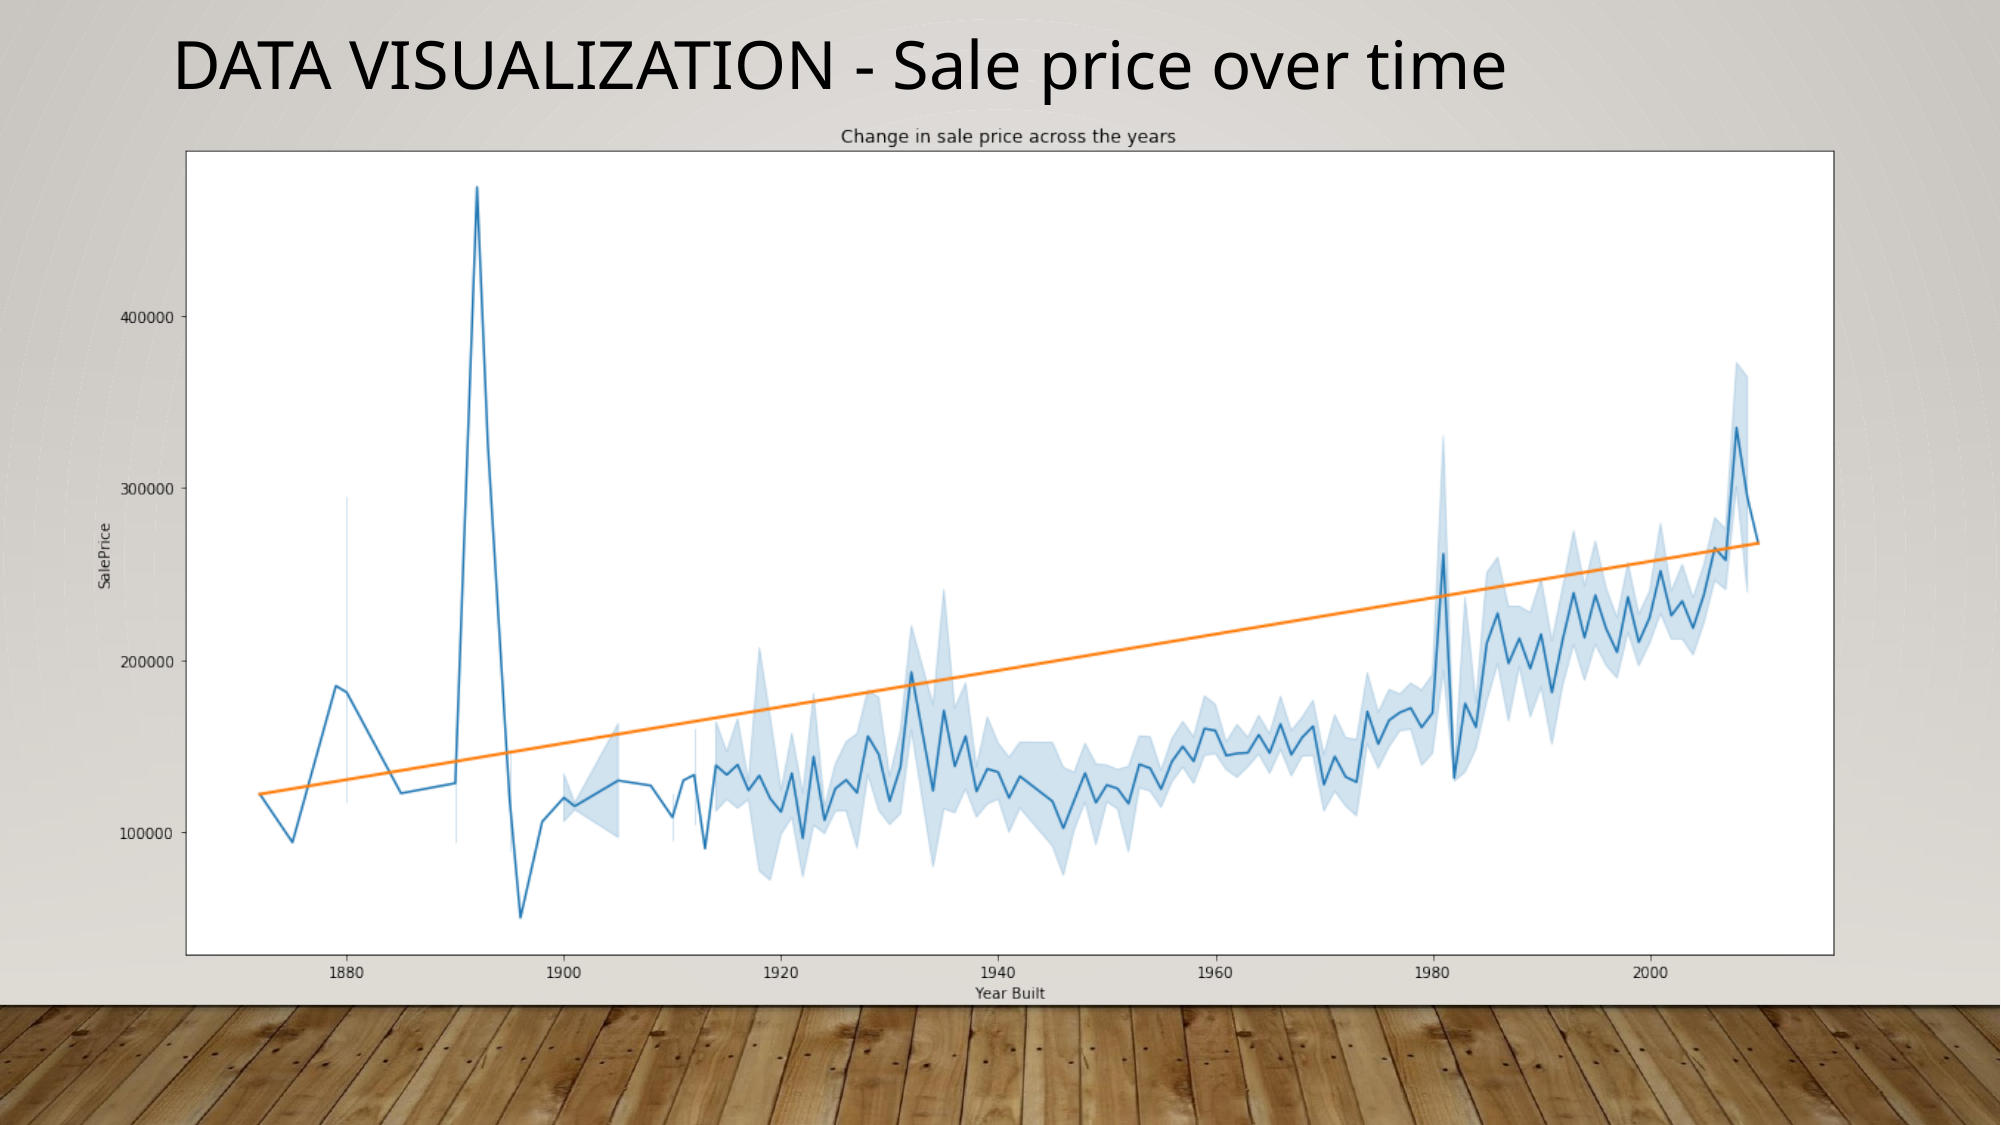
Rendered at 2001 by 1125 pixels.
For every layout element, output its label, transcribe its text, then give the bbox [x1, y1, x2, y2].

picture [0, 118, 2000, 1125]
title DATA VISUALIZATION - Sale price over time [157, 24, 1733, 117]
